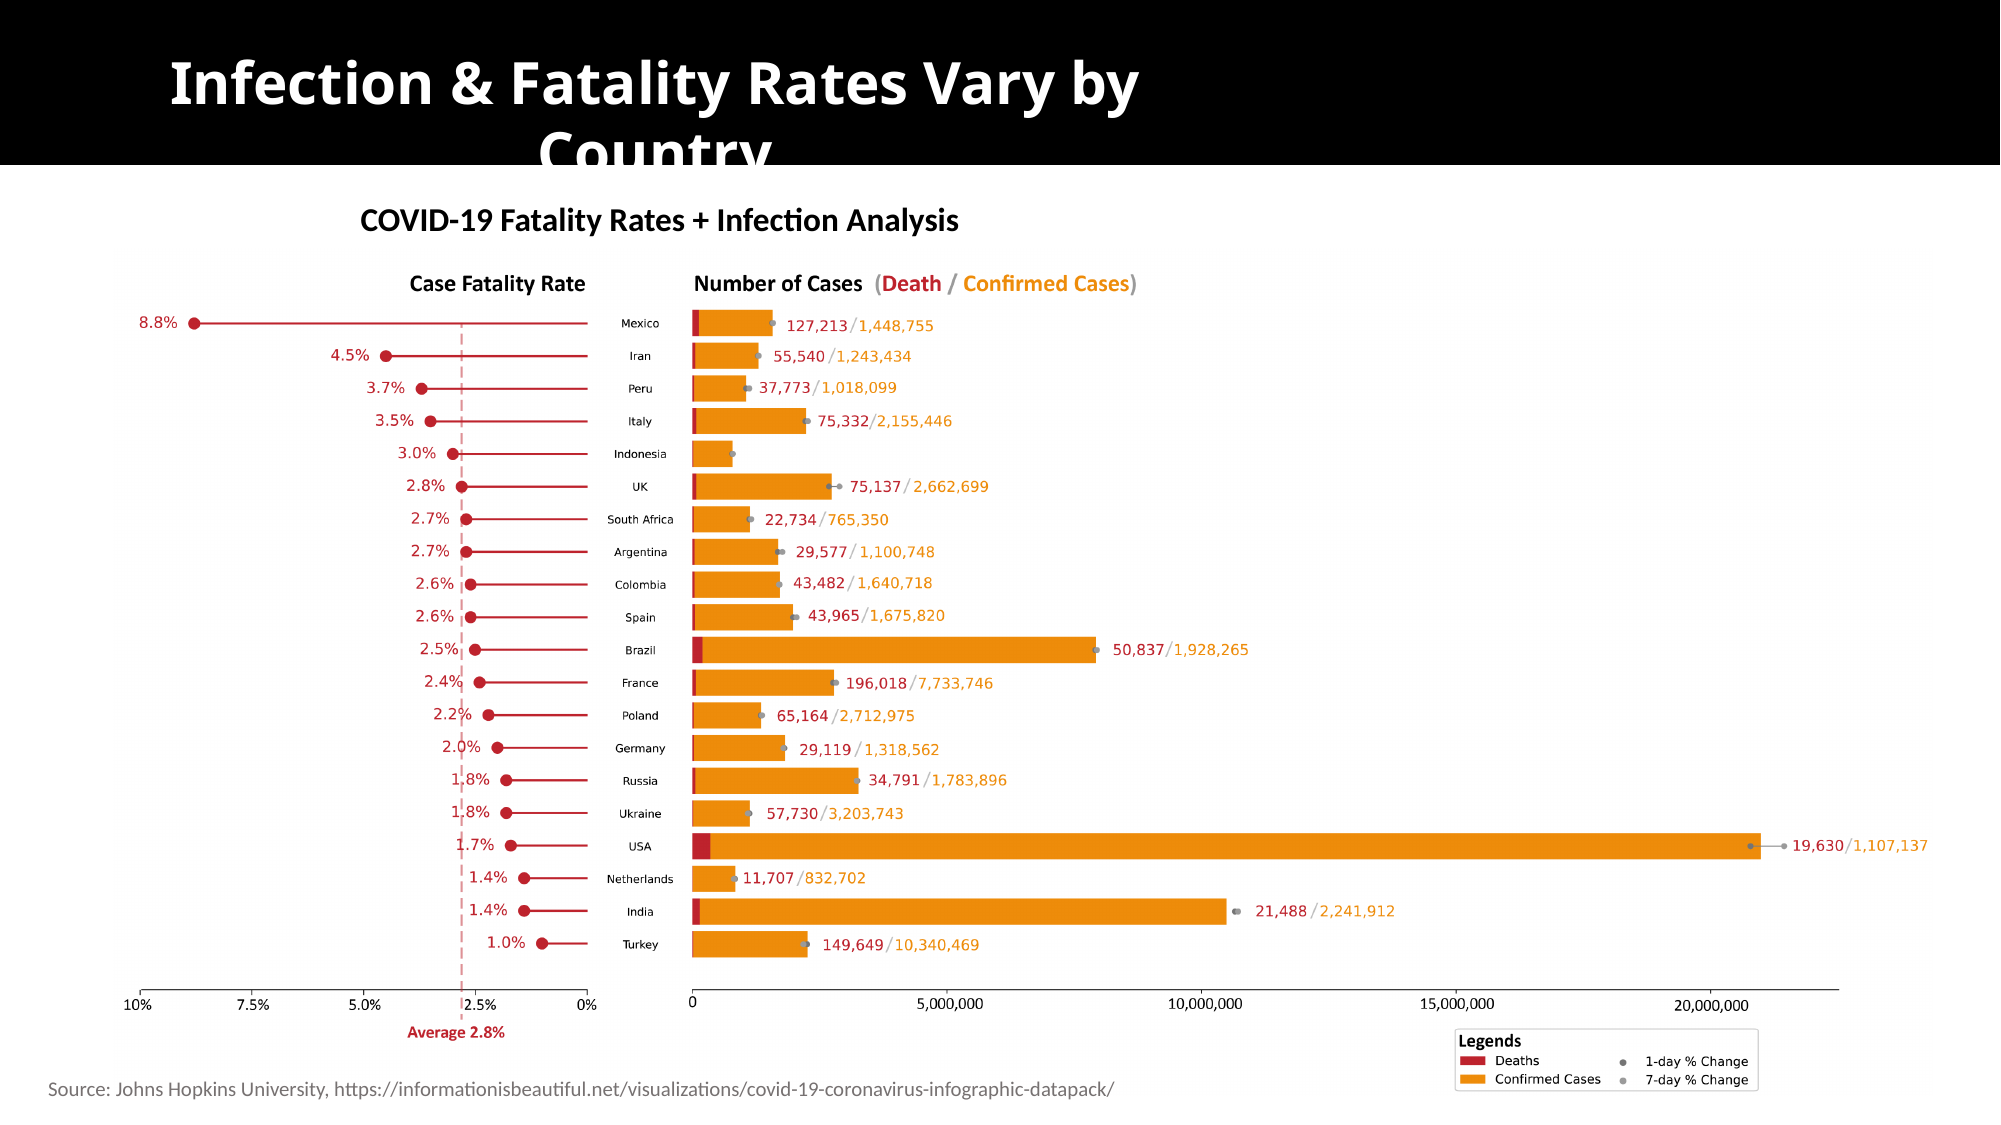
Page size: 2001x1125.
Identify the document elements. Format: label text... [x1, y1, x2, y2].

text_box Infection & Fatality Rates Vary by Country [80, 39, 1230, 194]
text_box [0, 0, 2000, 165]
picture [113, 248, 1933, 1096]
text_box Source: Johns Hopkins University, https://informationisbeautiful.net/visualizations/covid-19-coronavirus-infographic-datapack/ [33, 1068, 1182, 1109]
text_box COVID-19 Fatality Rates + Infection Analysis [345, 194, 1068, 246]
